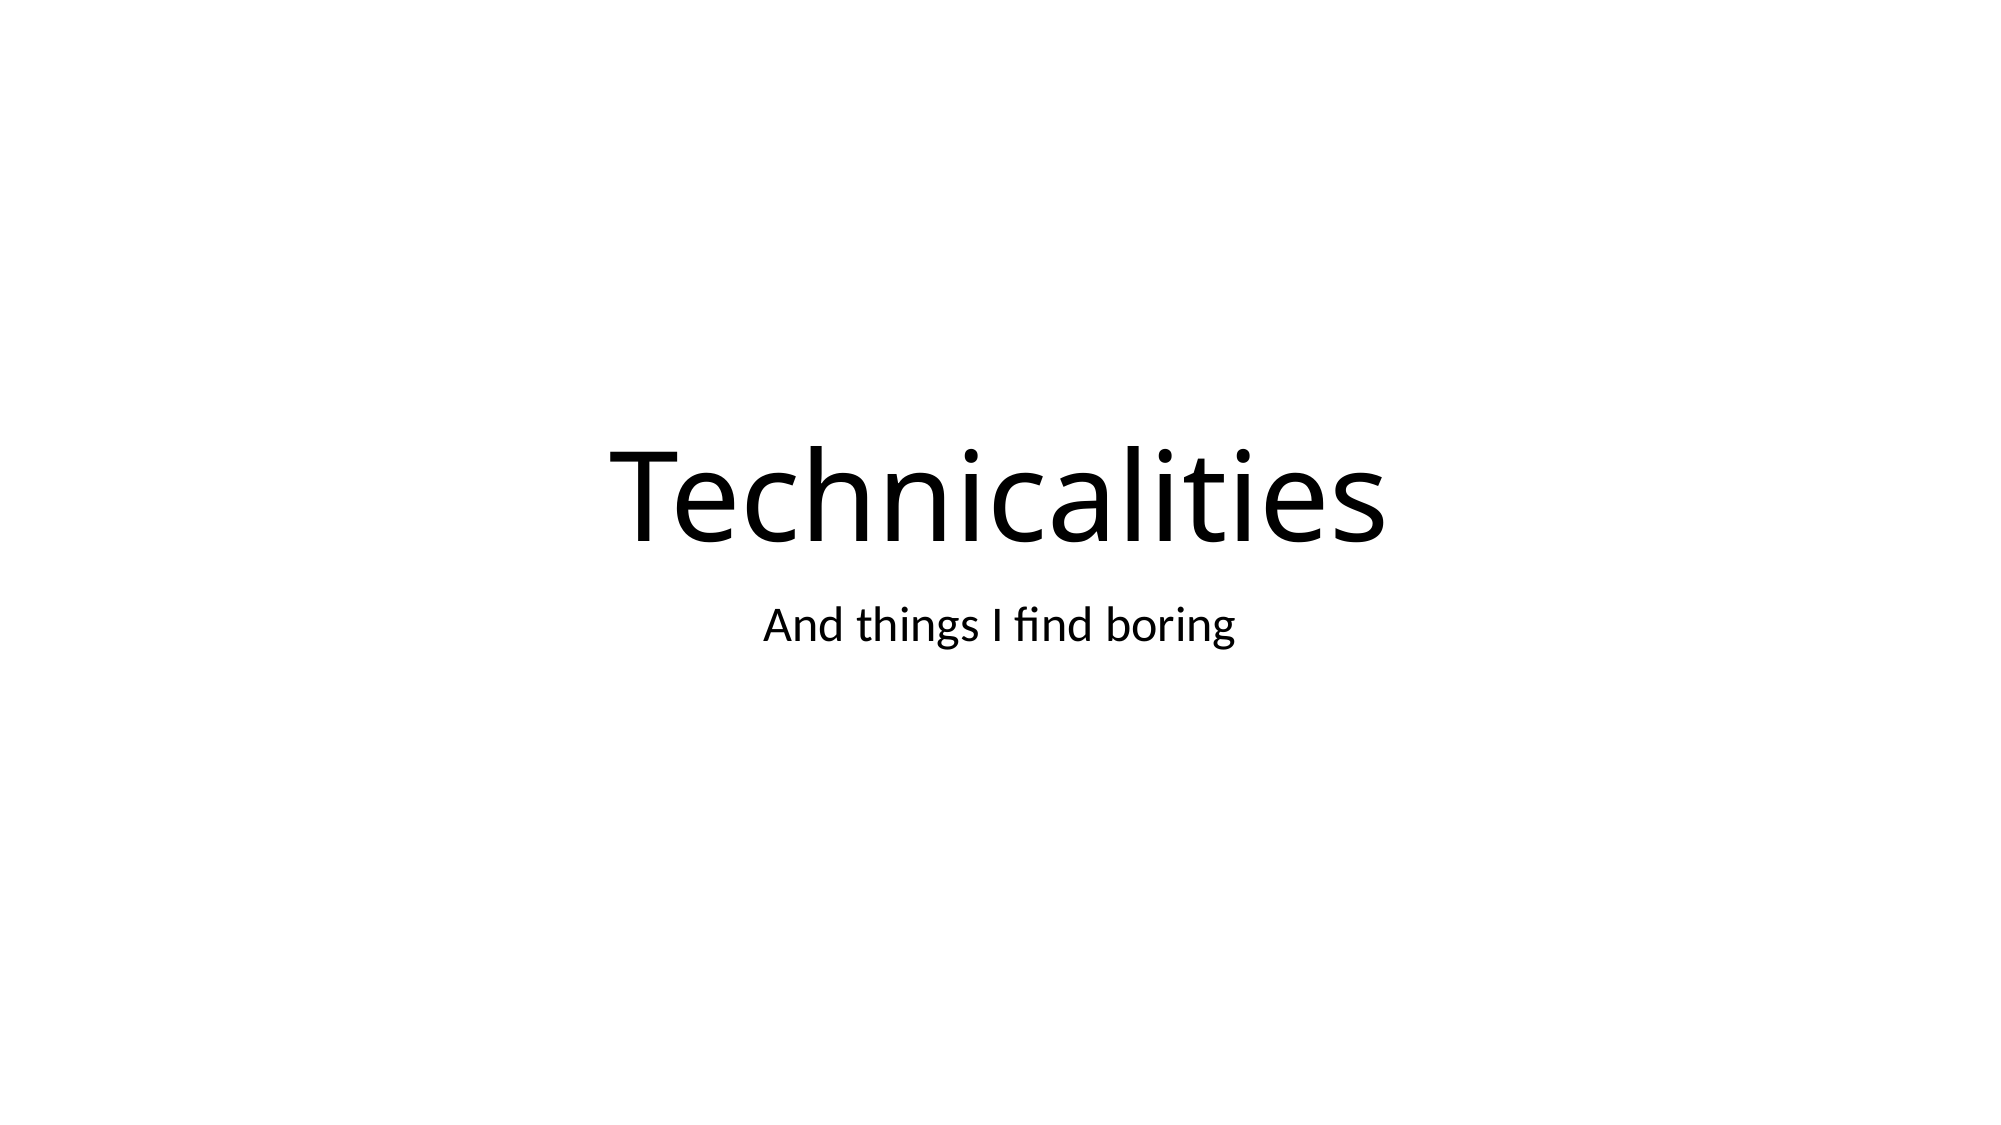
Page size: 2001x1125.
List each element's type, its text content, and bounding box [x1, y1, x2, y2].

title Technicalities [249, 184, 1750, 576]
subtitle And things I find boring [249, 590, 1750, 863]
